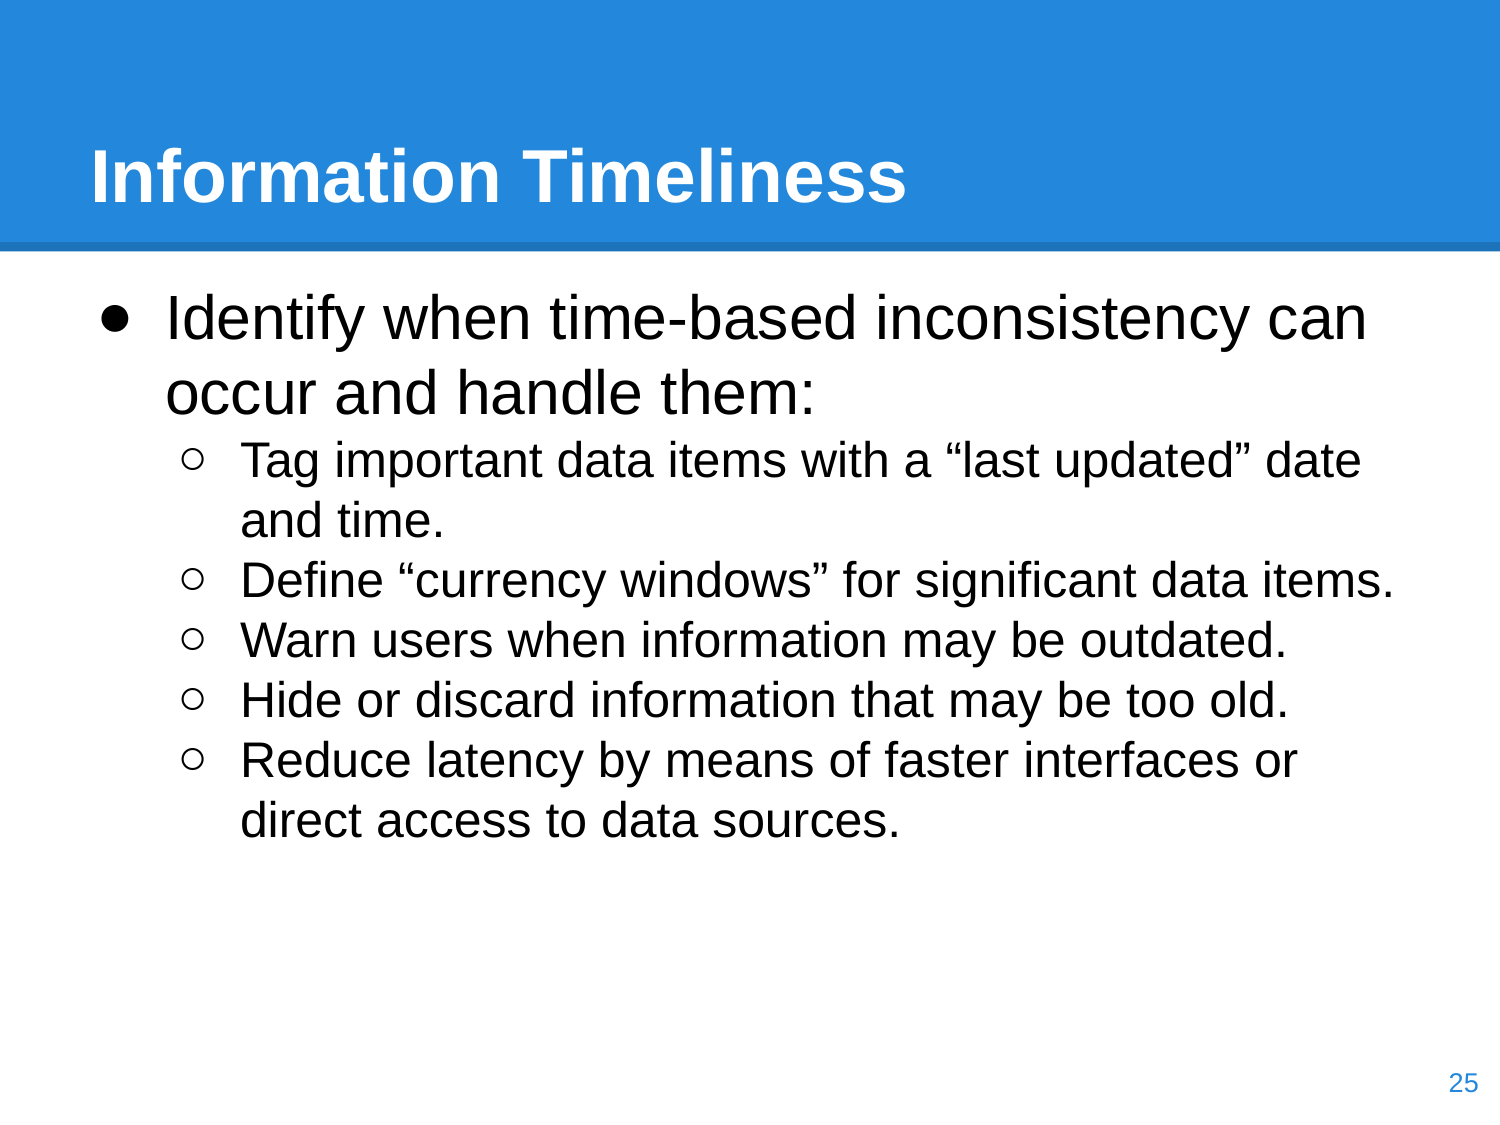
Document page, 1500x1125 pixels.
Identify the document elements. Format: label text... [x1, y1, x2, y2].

title Information Timeliness [75, 45, 1425, 233]
slide_number ‹#› [1403, 1038, 1494, 1125]
list Identify when time-based inconsistency can occur and handle them: Tag important data items with a “last updated” date and time. Define “currency windows” for significant data items. Warn users when information may be outdated. Hide or discard information that may be too old. Reduce latency by means of faster interfaces or direct access to data sources. [75, 262, 1425, 1078]
